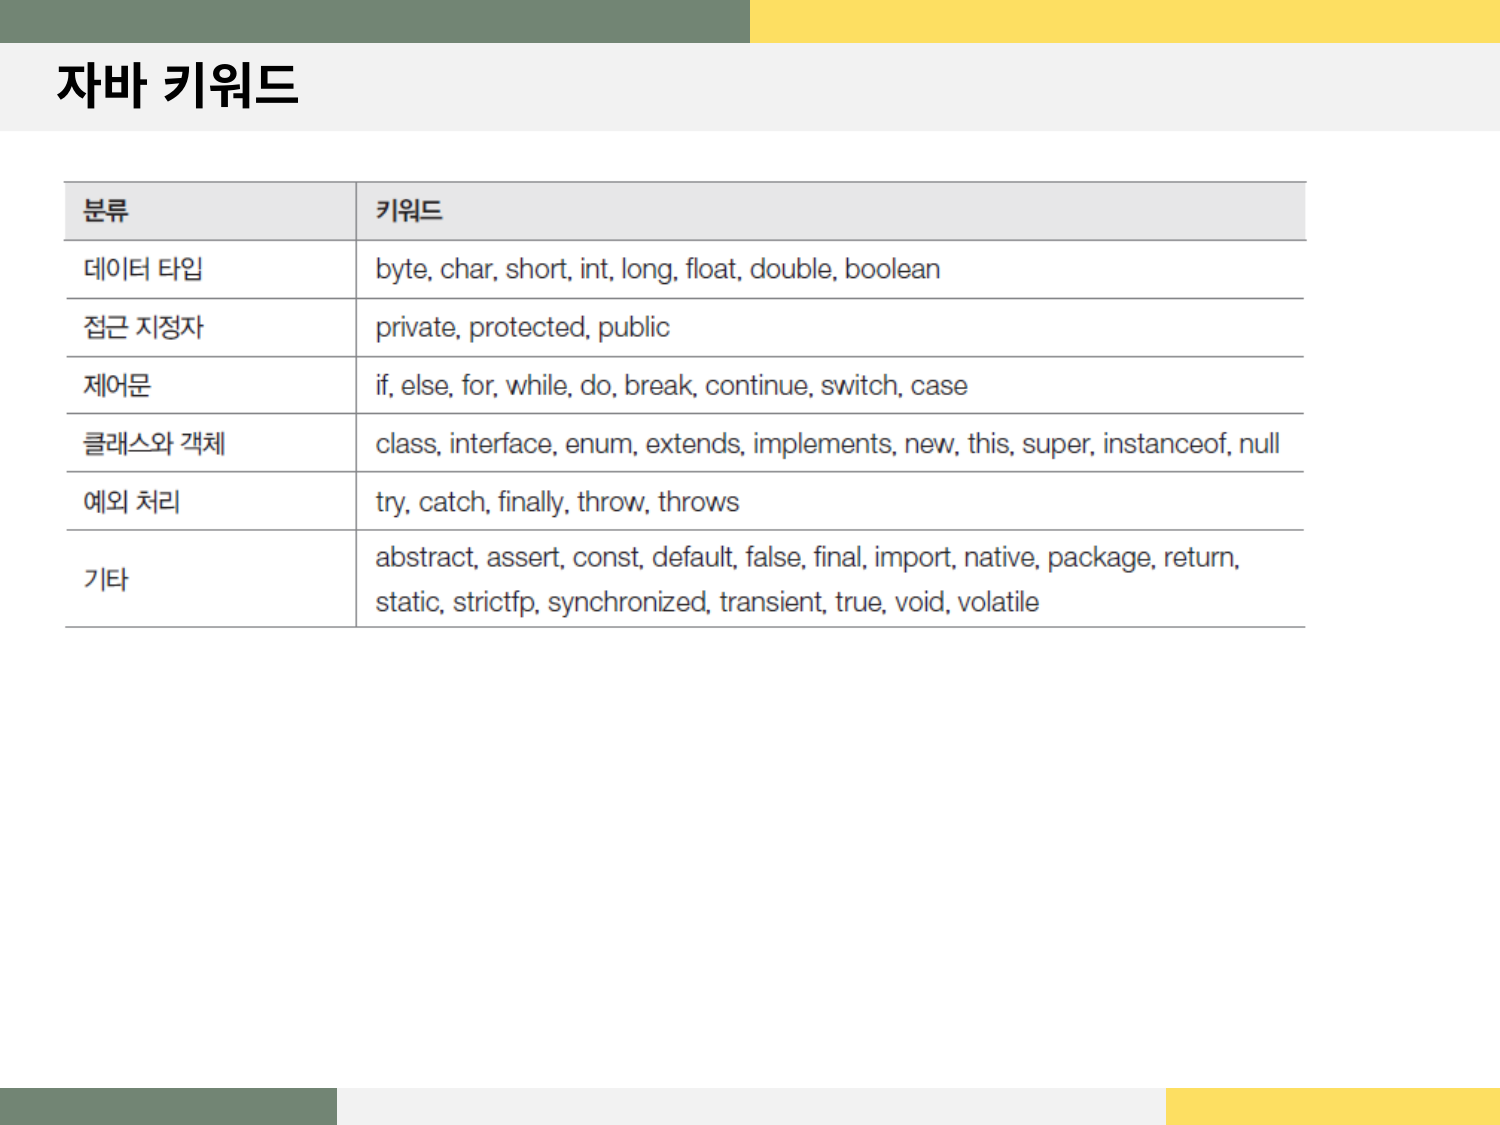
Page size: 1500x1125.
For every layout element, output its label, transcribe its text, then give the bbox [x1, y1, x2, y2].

list 02 식별자 [41, 172, 1459, 1047]
title 자바 키워드 [41, 42, 1459, 128]
picture [54, 174, 1314, 634]
